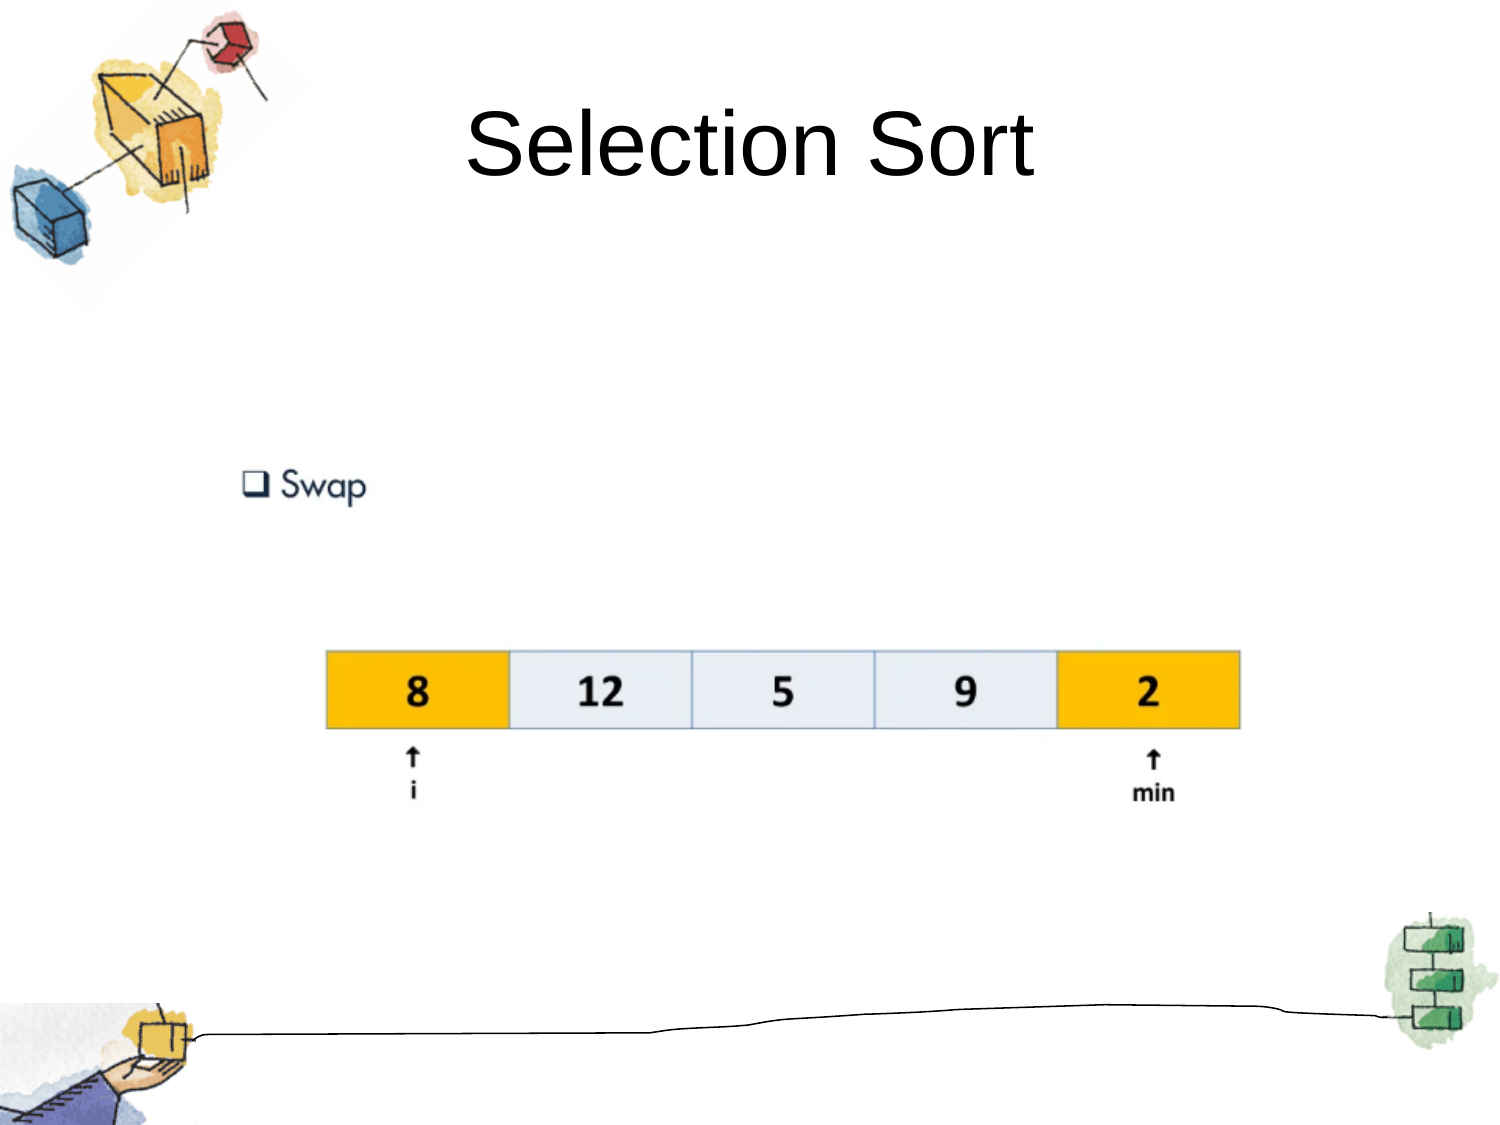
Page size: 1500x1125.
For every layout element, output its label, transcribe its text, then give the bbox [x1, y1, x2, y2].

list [213, 448, 1287, 890]
picture [0, 1003, 196, 1125]
picture [114, 0, 274, 44]
picture [0, 85, 167, 316]
picture [1382, 912, 1500, 1050]
title Selection Sort [74, 44, 1426, 233]
